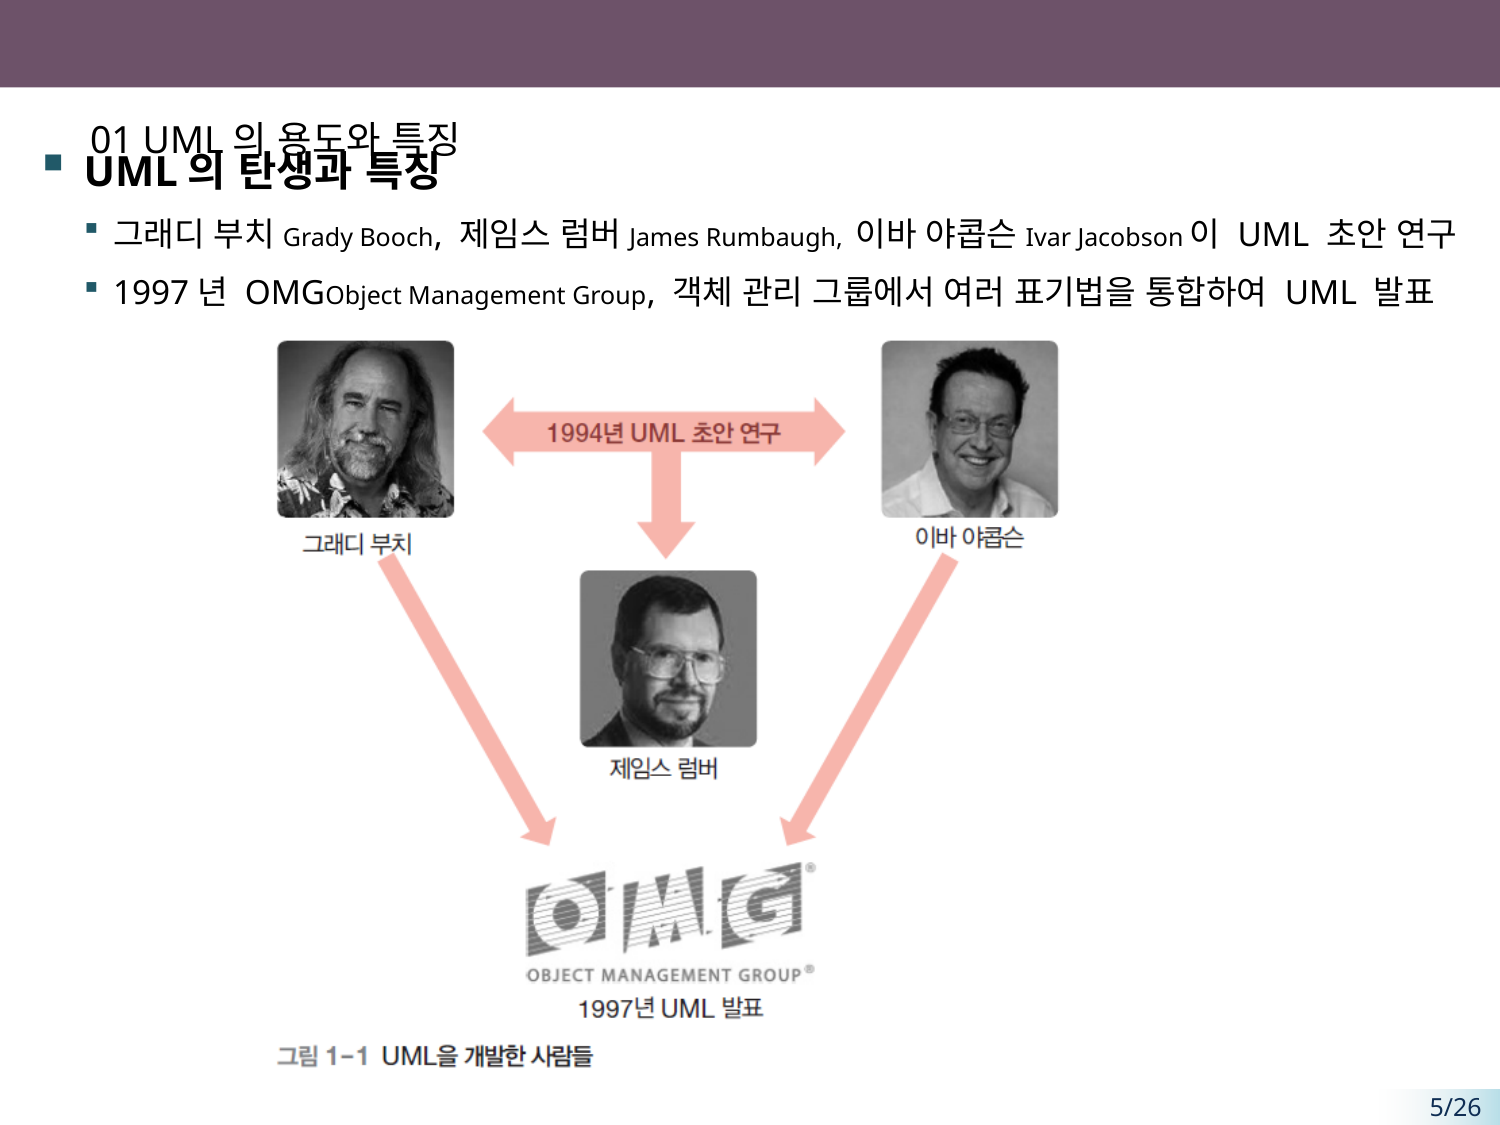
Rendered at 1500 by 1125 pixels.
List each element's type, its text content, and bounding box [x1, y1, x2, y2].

title 01 UML의 용도와 특징 [75, 45, 1425, 126]
list UML의 탄생과 특징 그래디 부치Grady Booch, 제임스 럼버James Rumbaugh, 이바 야콥슨Ivar Jacobson이 UML 초안 연구 1997년 OMGObject Management Group, 객체 관리 그룹에서 여러 표기법을 통합하여 UML 발표 [10, 126, 1481, 1057]
picture [256, 326, 1081, 1076]
